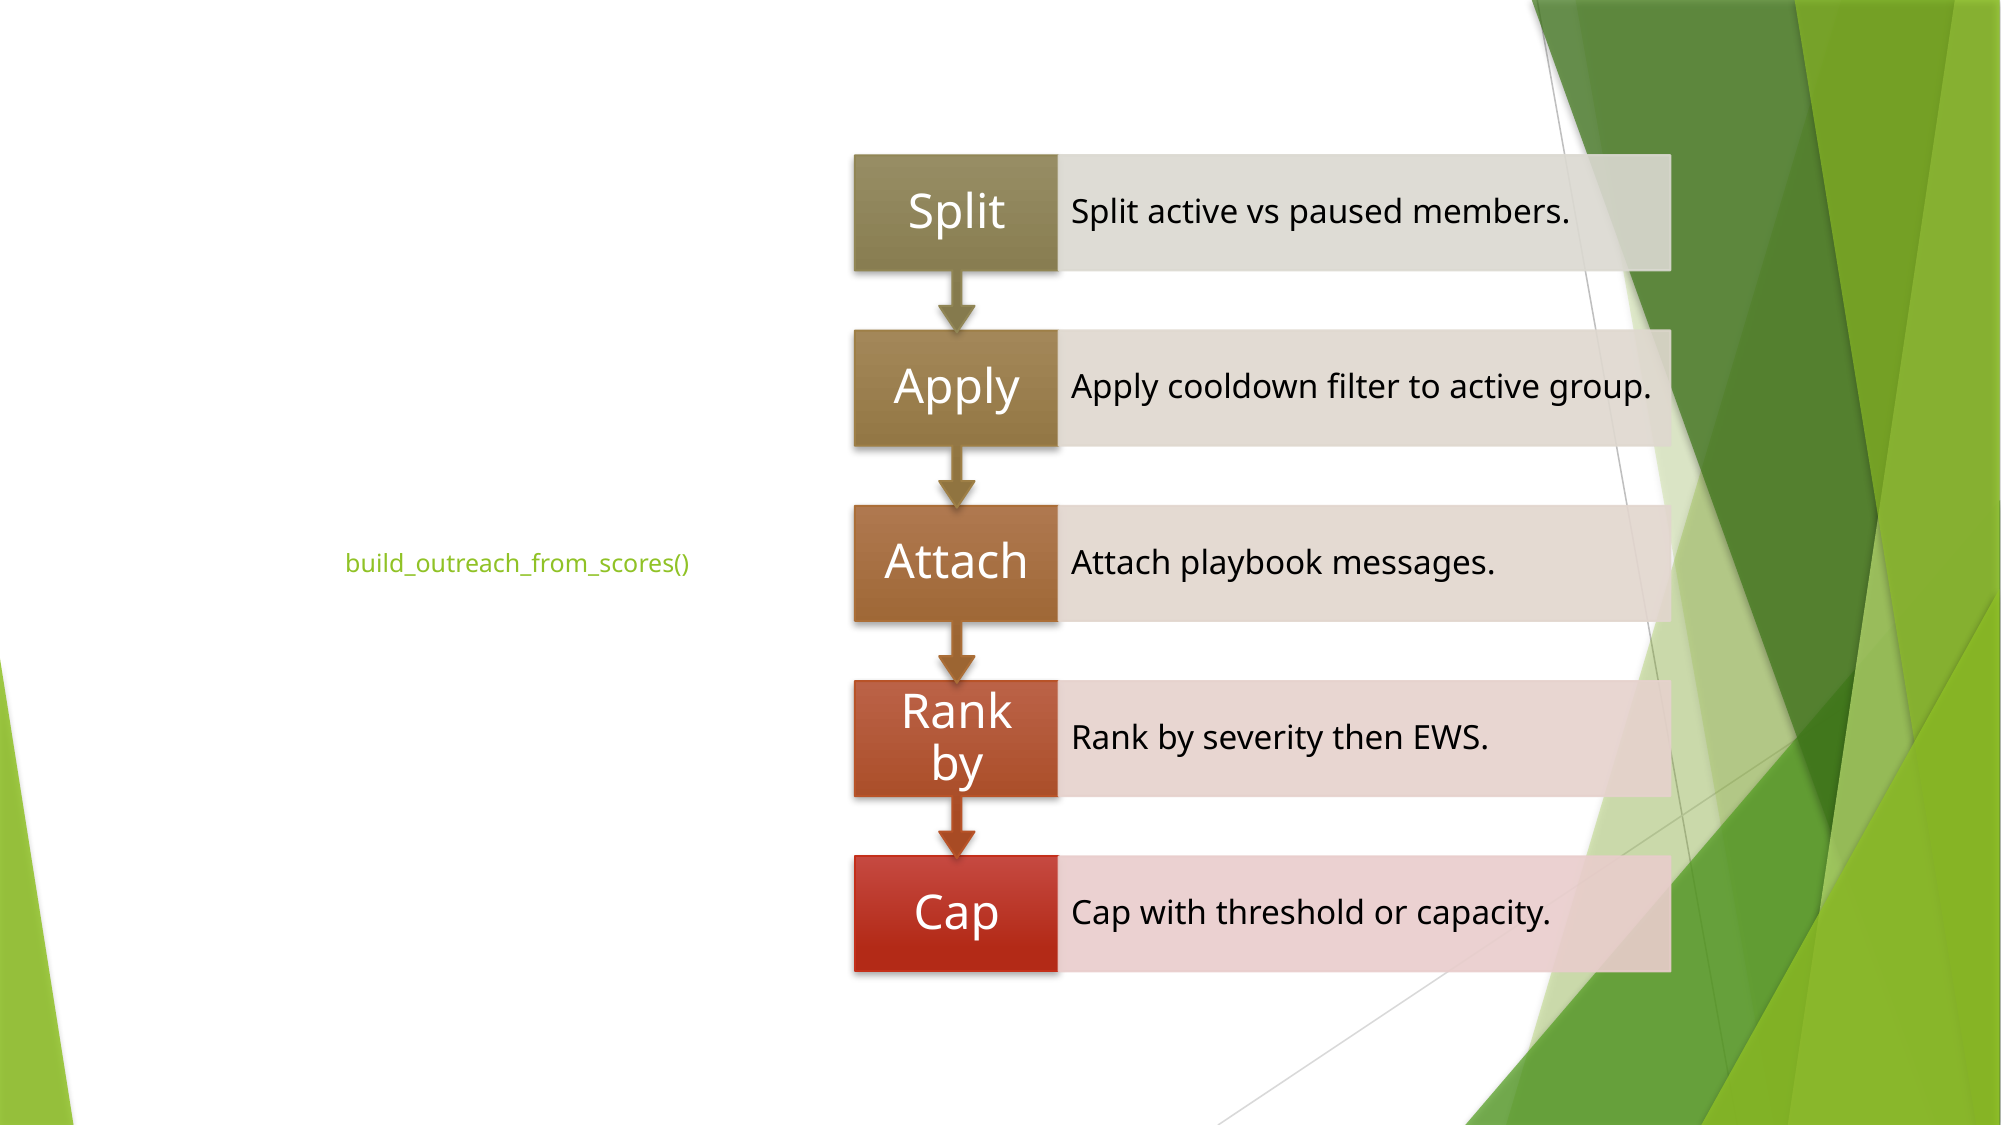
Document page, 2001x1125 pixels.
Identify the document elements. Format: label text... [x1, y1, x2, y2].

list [854, 154, 1671, 973]
title build_outreach_from_scores() [330, 226, 767, 899]
